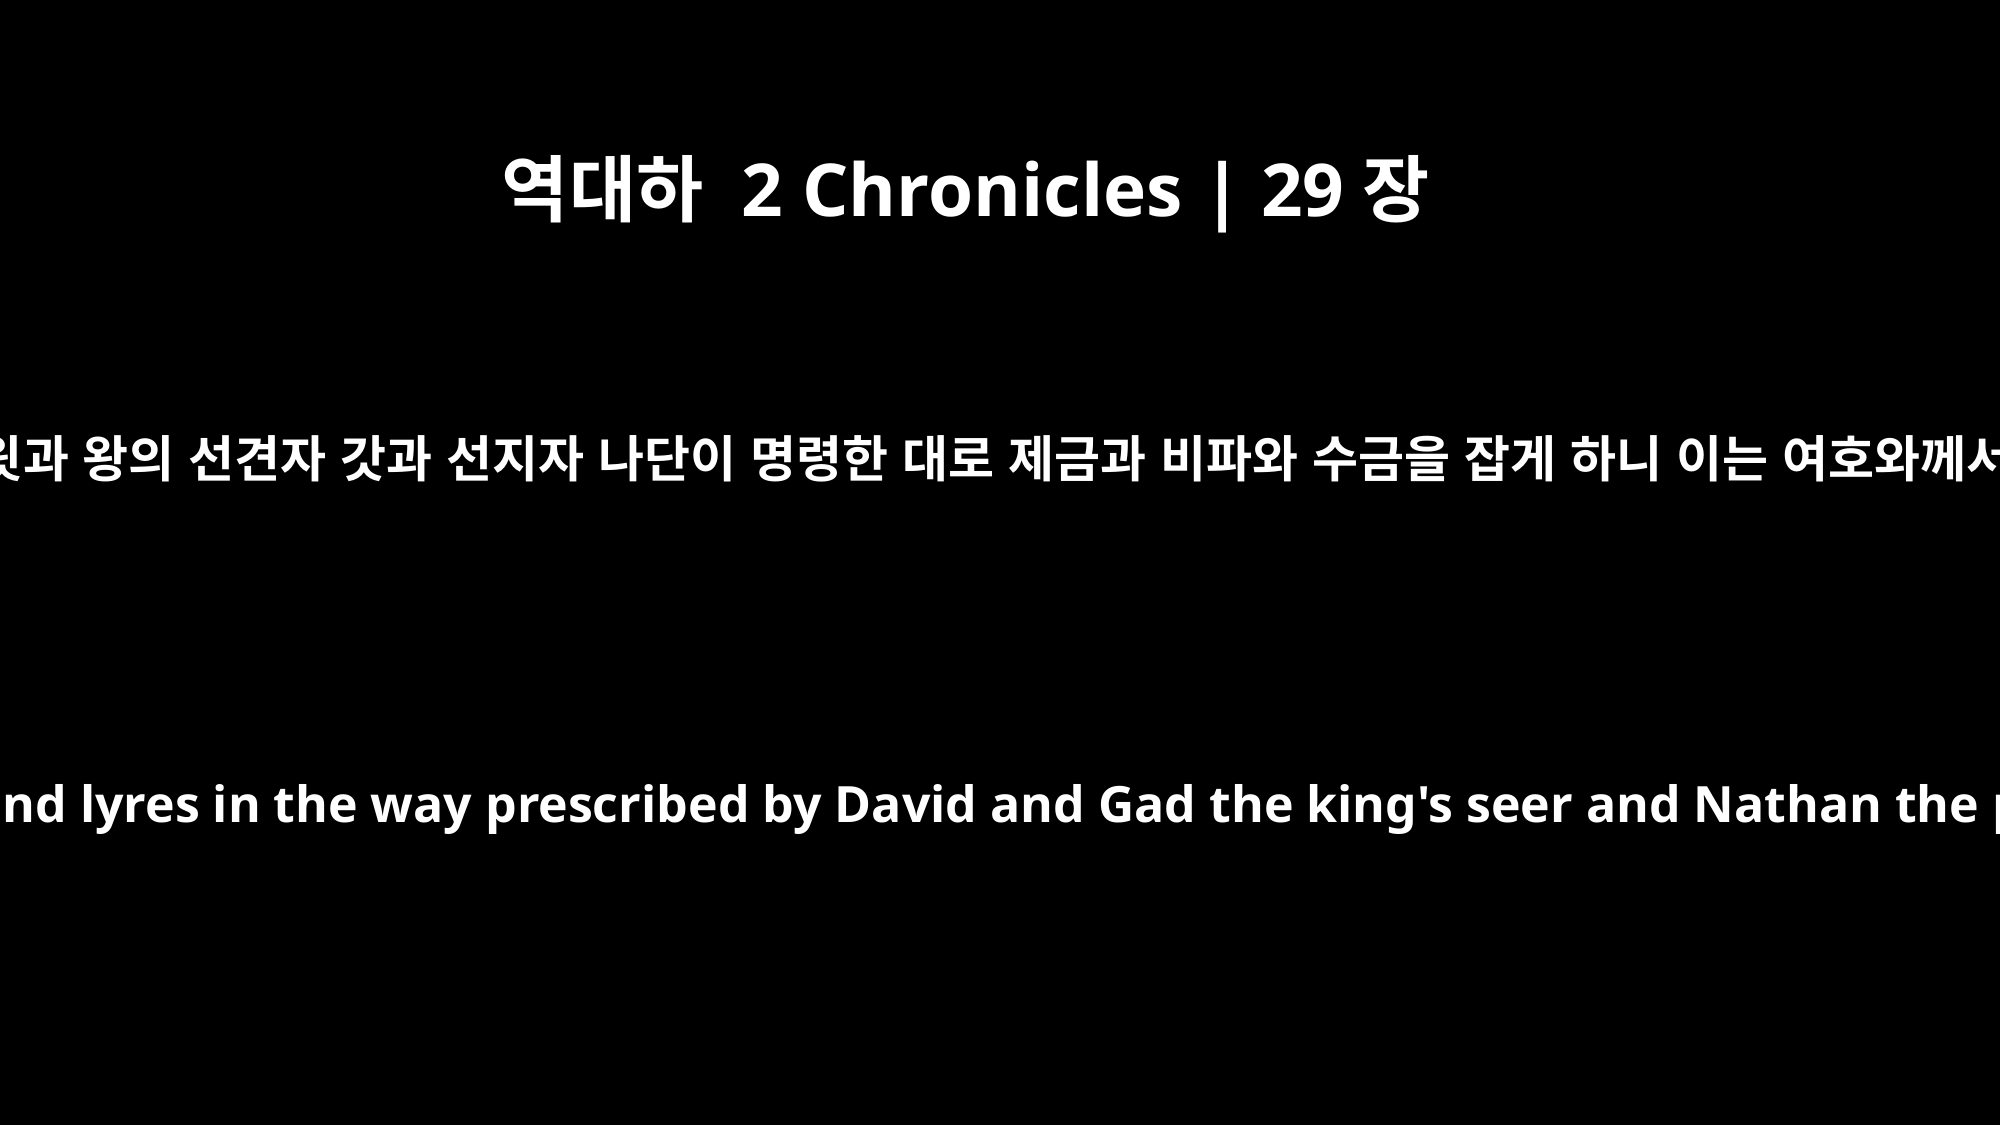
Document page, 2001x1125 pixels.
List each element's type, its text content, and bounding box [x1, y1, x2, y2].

text_box 역대하 2 Chronicles | 29장 [487, 136, 1445, 239]
text_box He stationed the Levites in the temple of the LORD with cymbals, harps and lyres in the way prescribed by David and Gad the king's seer and Nathan the prophet; this was commanded by the LORD through his prophets. [0, 764, 2000, 840]
text_box 25 왕이 레위 사람들을 여호와의 전에 두어서 다윗과 왕의 선견자 갓과 선지자 나단이 명령한 대로 제금과 비파와 수금을 잡게 하니 이는 여호와께서 그의 선지자들로 이렇게 명령하셨음이라 [0, 359, 2000, 495]
